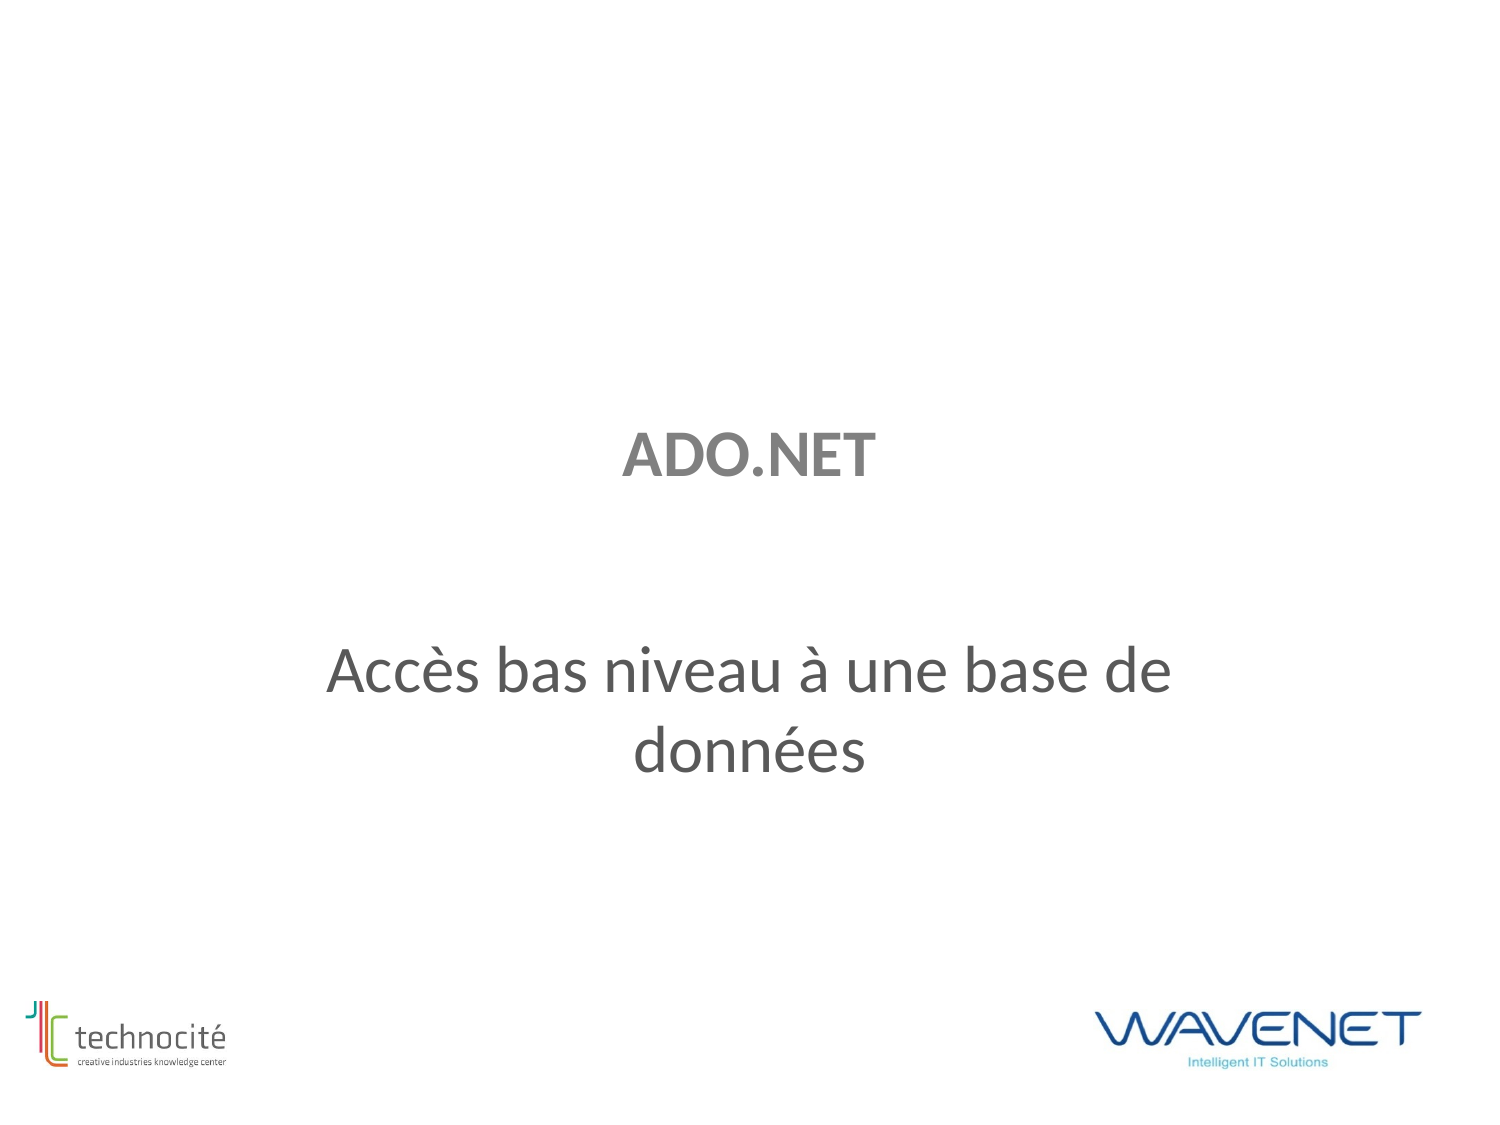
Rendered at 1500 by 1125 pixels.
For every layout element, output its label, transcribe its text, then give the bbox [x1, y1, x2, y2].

picture [25, 1001, 233, 1071]
picture [1093, 1009, 1423, 1071]
subtitle Accès bas niveau à une base de données [225, 618, 1275, 835]
title ADO.NET [112, 402, 1388, 584]
